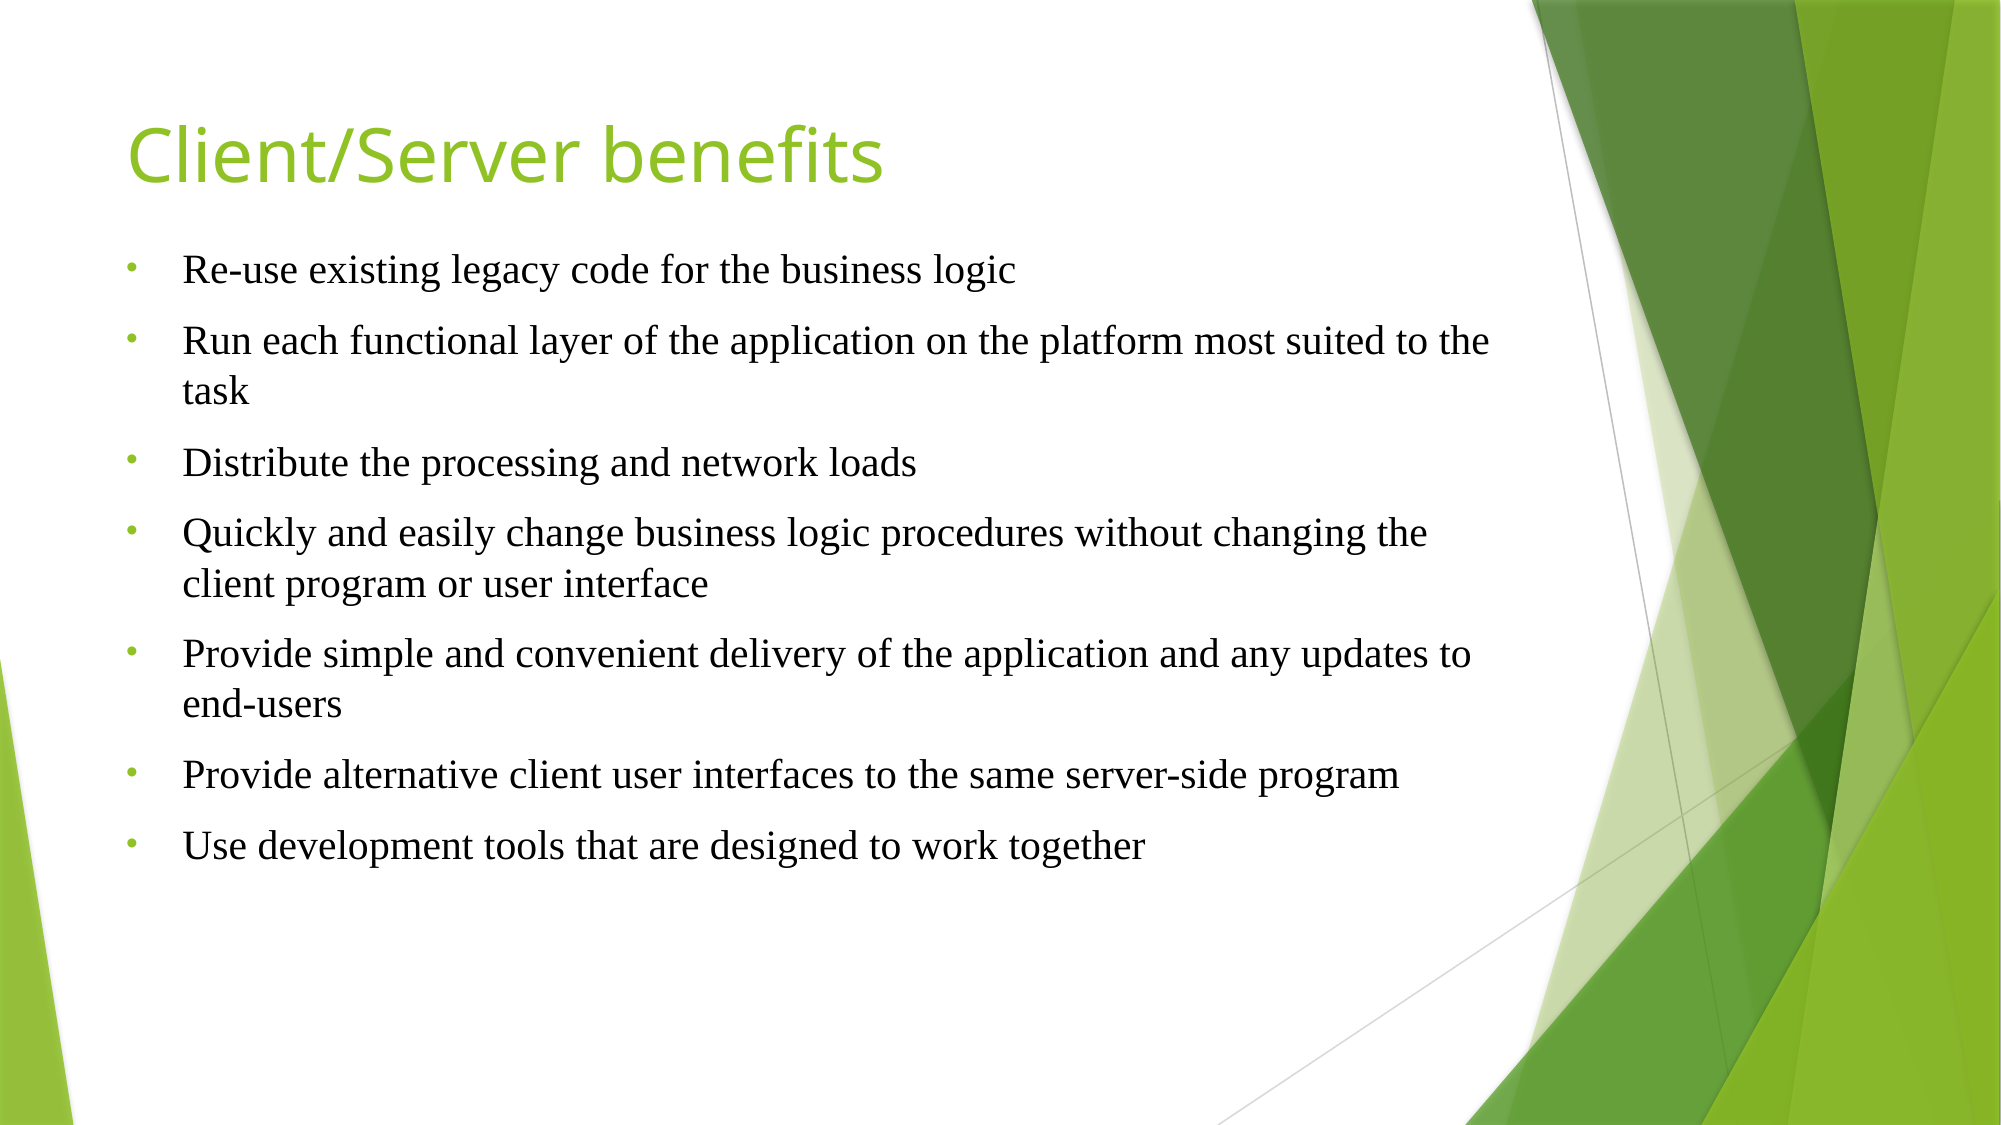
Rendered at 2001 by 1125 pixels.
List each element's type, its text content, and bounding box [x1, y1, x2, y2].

list Re-use existing legacy code for the business logic Run each functional layer of the application on the platform most suited to the task Distribute the processing and network loads Quickly and easily change business logic procedures without changing the client program or user interface Provide simple and convenient delivery of the application and any updates to end-users Provide alternative client user interfaces to the same server-side program Use development tools that are designed to work together [111, 234, 1522, 981]
text_box Client/Server benefits [111, 99, 1522, 227]
